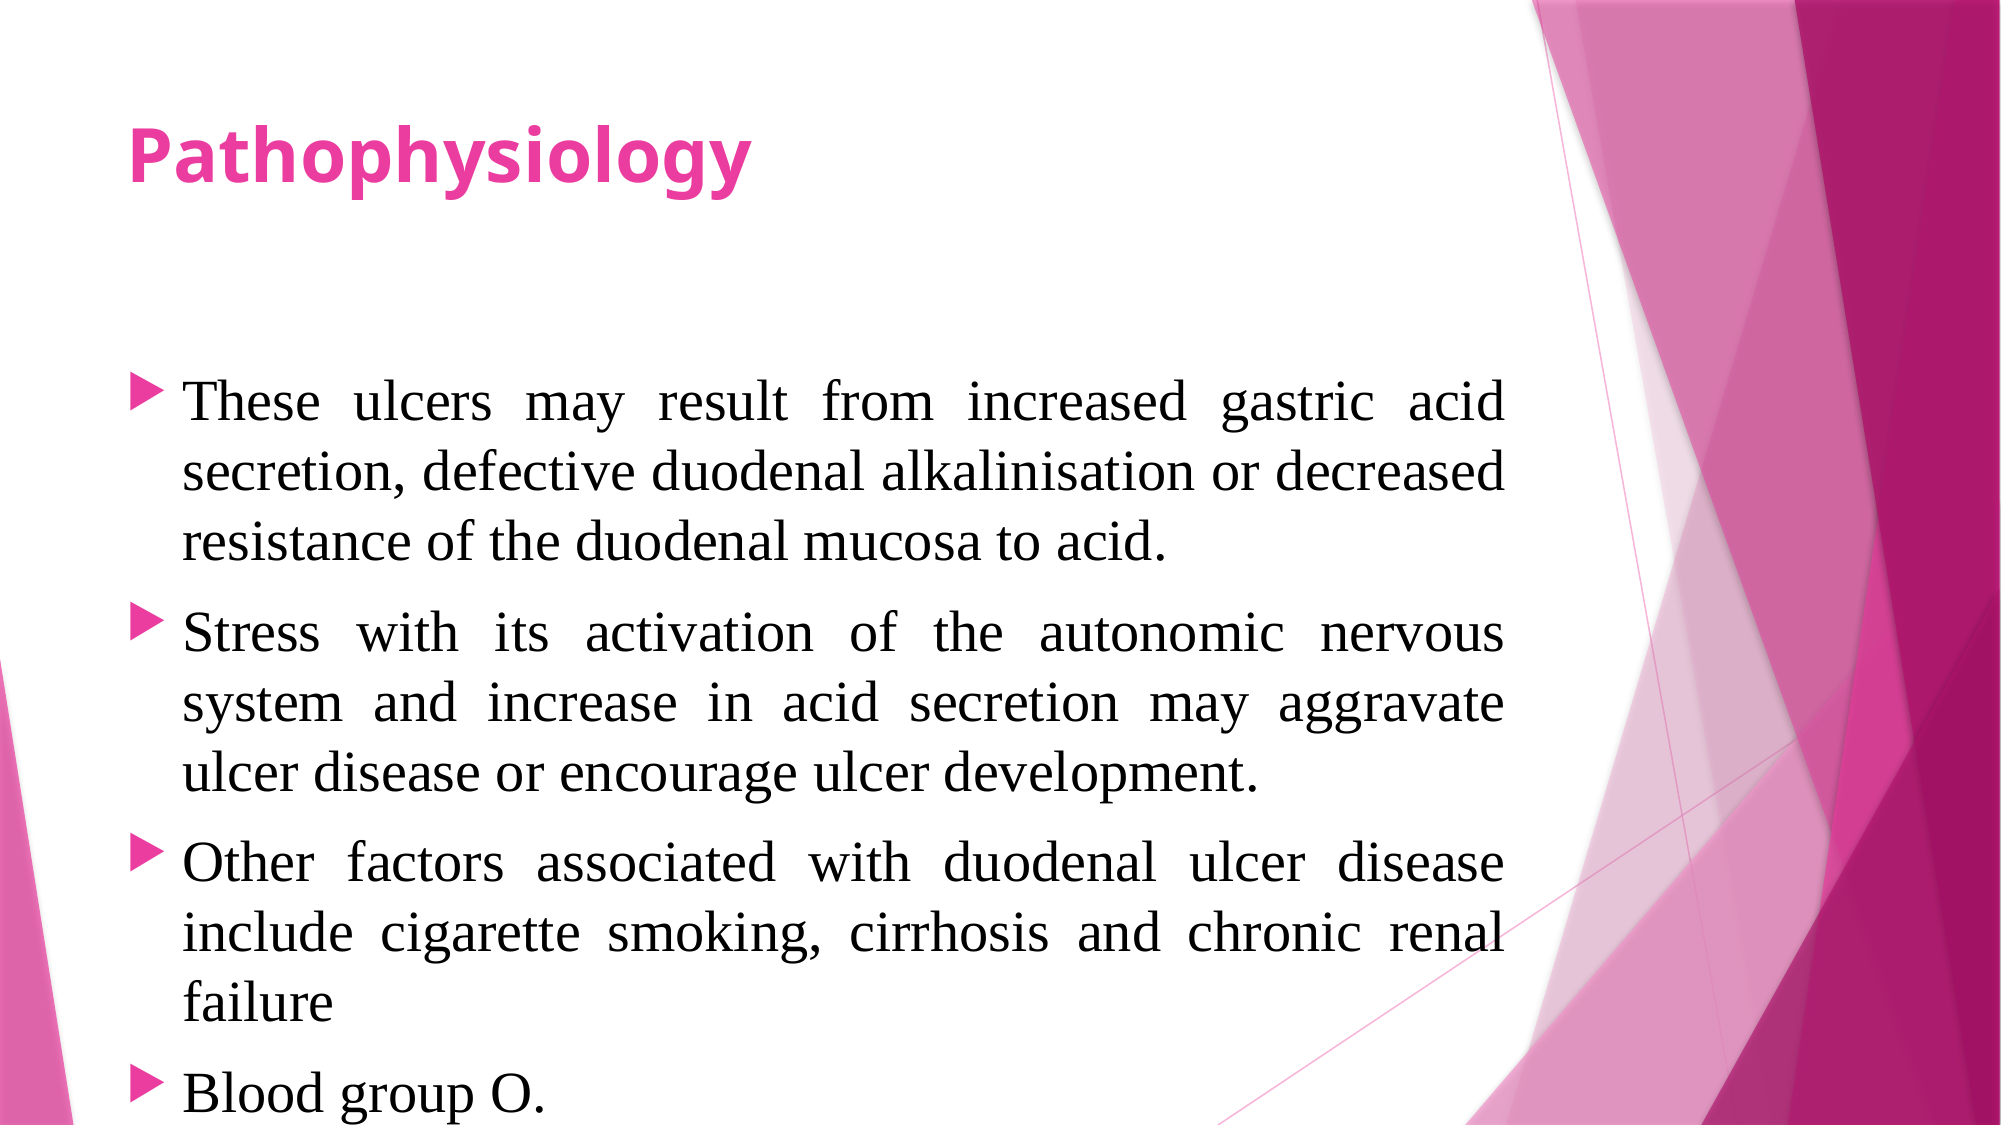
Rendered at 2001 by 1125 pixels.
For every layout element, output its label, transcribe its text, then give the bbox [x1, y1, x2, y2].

title Pathophysiology [111, 99, 1522, 317]
list These ulcers may result from increased gastric acid secretion, defective duodenal alkalinisation or decreased resistance of the duodenal mucosa to acid. Stress with its activation of the autonomic nervous system and increase in acid secretion may aggravate ulcer disease or encourage ulcer development. Other factors associated with duodenal ulcer disease include cigarette smoking, cirrhosis and chronic renal failure Blood group O. [111, 354, 1522, 992]
